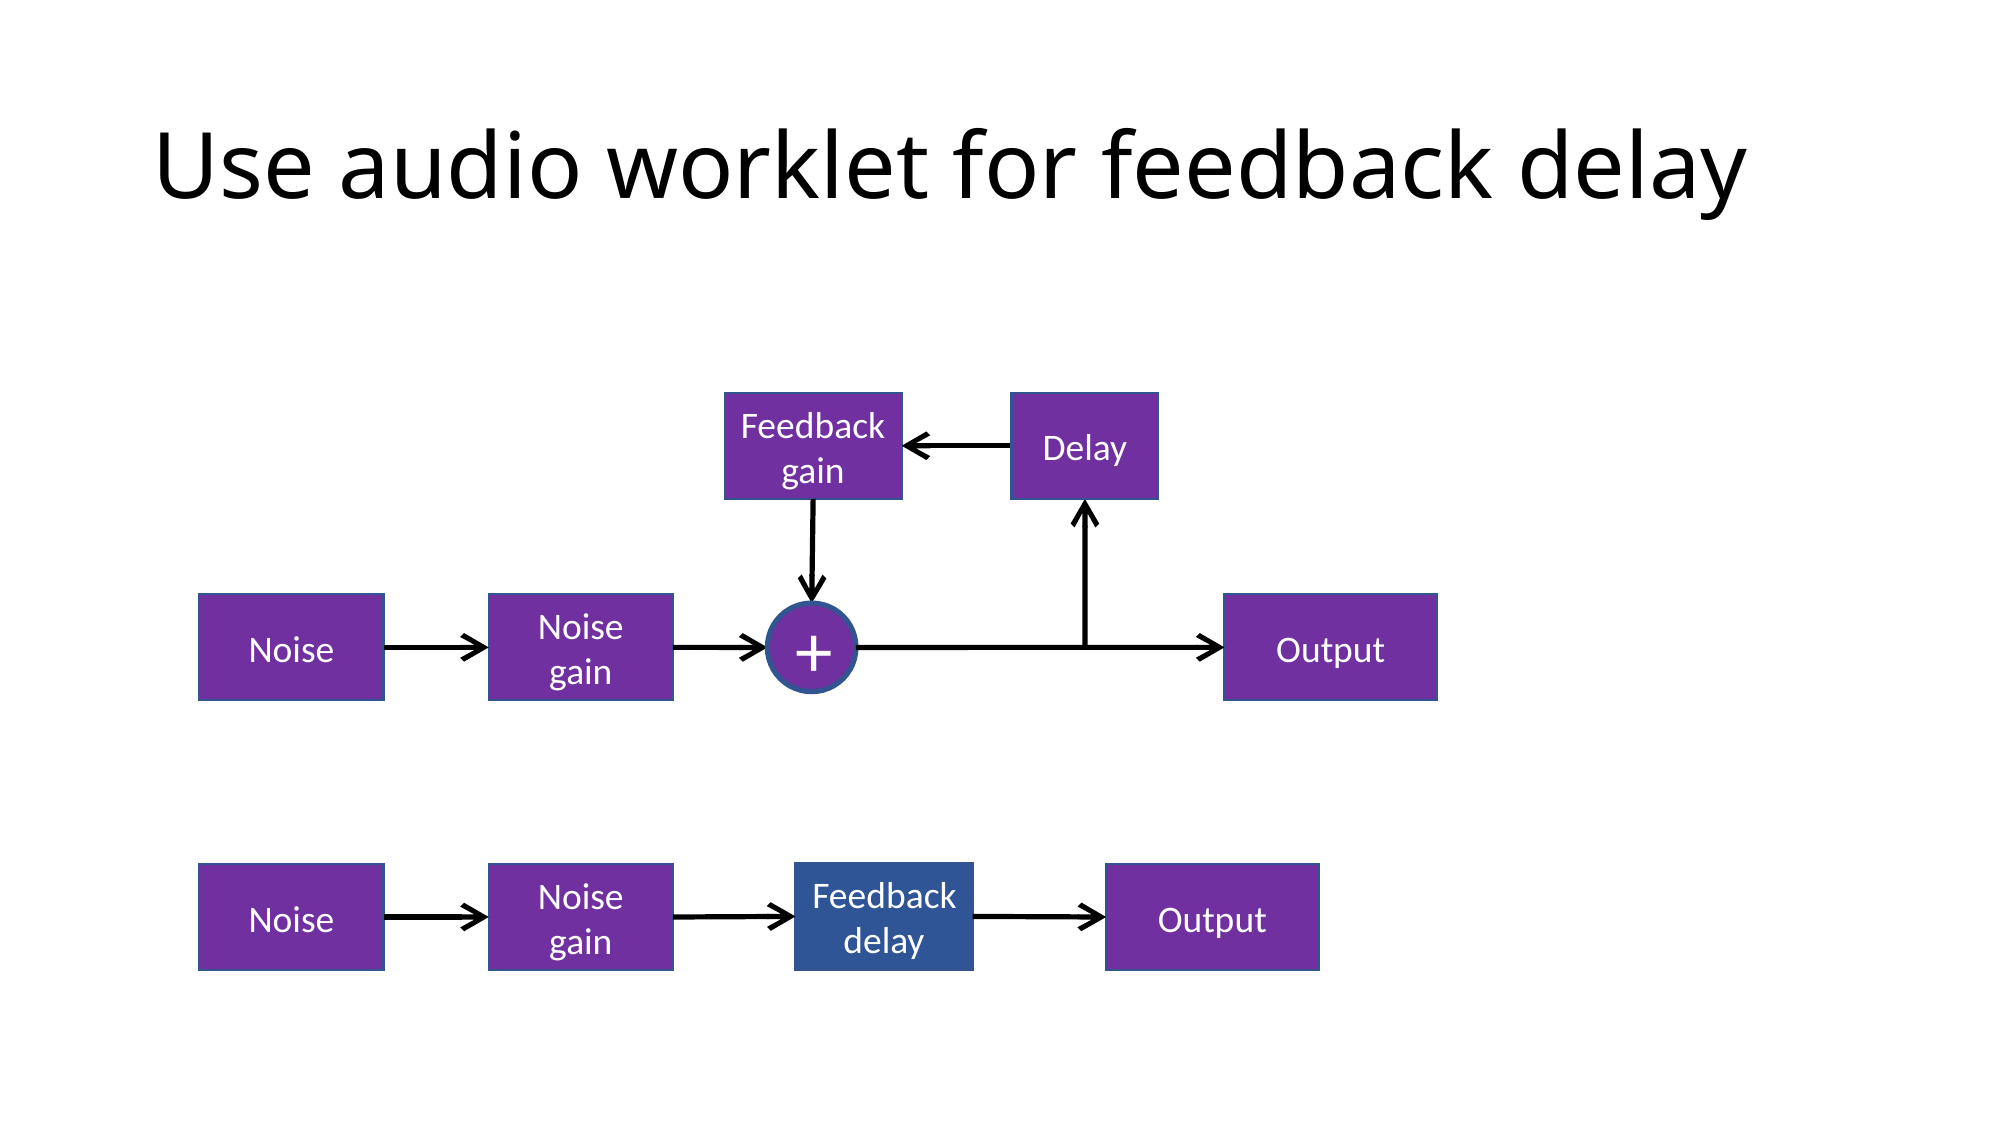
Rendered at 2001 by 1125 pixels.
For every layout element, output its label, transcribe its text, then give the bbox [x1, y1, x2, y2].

text_box Noise gain [488, 863, 674, 971]
text_box Noise [198, 593, 385, 701]
text_box Noise gain [488, 593, 674, 701]
text_box Feedbackdelay [794, 862, 974, 971]
title Use audio worklet for feedback delay [137, 59, 1863, 278]
text_box Noise [198, 863, 385, 971]
text_box + [766, 602, 857, 693]
text_box Output [1223, 593, 1438, 701]
text_box Feedbackgain [724, 392, 903, 500]
text_box Delay [1010, 392, 1159, 500]
text_box Output [1105, 863, 1320, 971]
